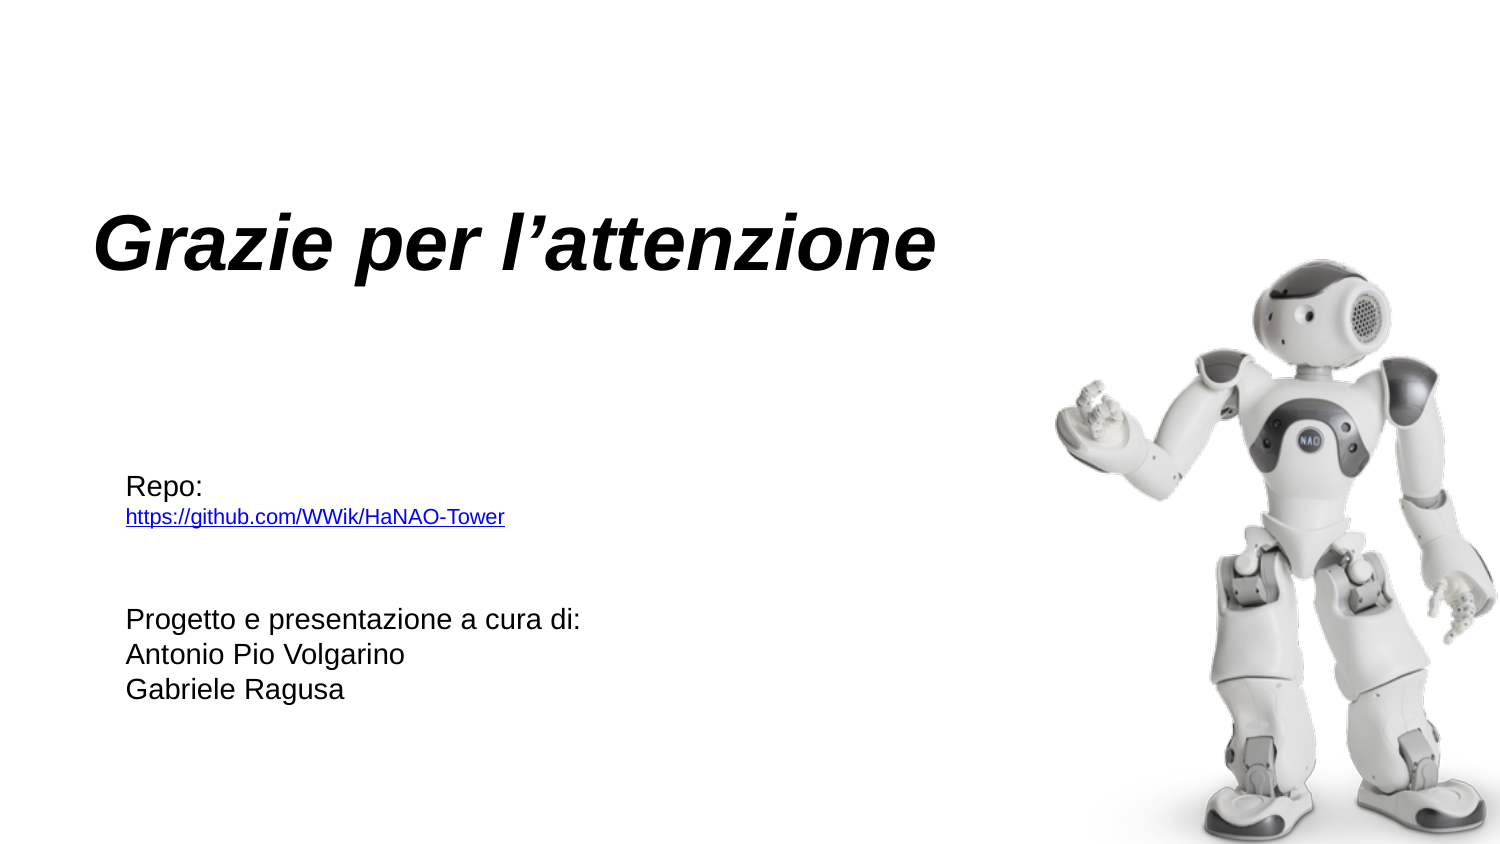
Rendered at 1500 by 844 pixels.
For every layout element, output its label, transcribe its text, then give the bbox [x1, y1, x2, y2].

text_box Progetto e presentazione a cura di: Antonio Pio Volgarino Gabriele Ragusa [110, 585, 647, 721]
text_box Repo: https://github.com/WWik/HaNAO-Tower [110, 452, 647, 544]
text_box [92, 669, 459, 736]
picture [1014, 253, 1500, 844]
title Grazie per l’attenzione [77, 175, 955, 296]
